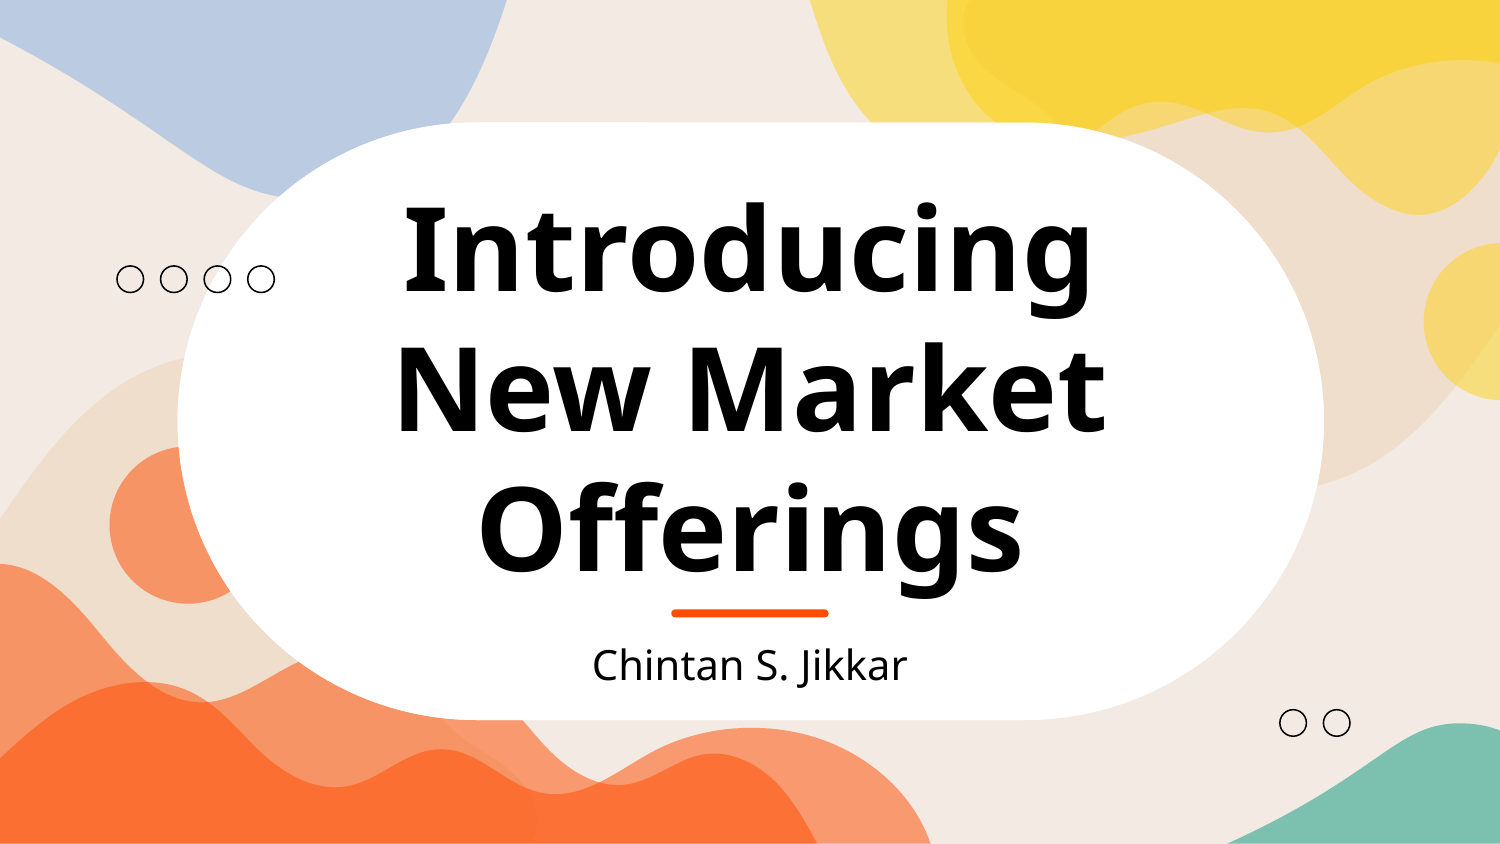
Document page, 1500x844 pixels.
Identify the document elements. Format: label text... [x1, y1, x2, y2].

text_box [1279, 709, 1351, 737]
subtitle Chintan S. Jikkar [358, 623, 1142, 700]
title Introducing New Market Offerings [358, 158, 1142, 610]
text_box [671, 609, 829, 618]
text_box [116, 265, 275, 293]
text_box [177, 122, 1324, 697]
text_box [368, 700, 1133, 721]
